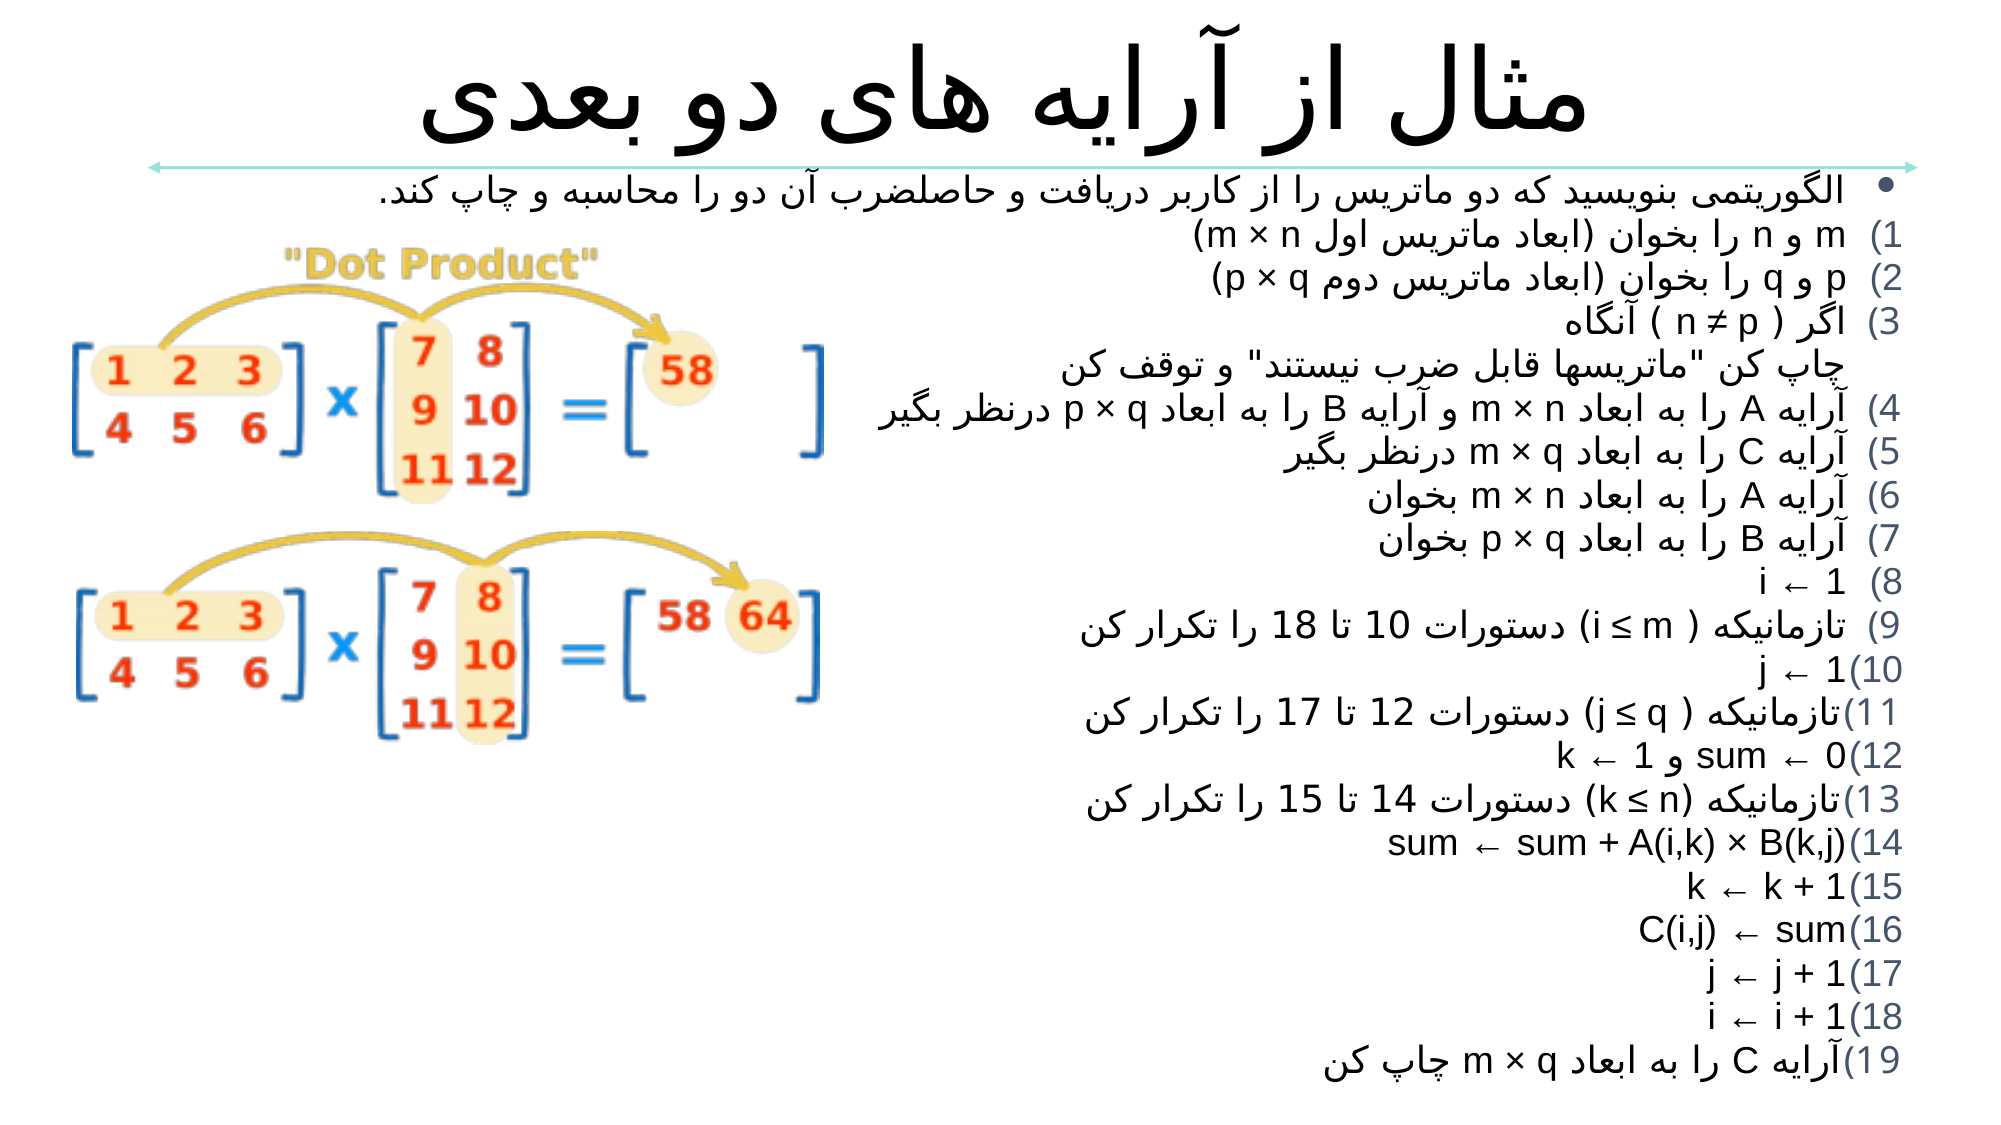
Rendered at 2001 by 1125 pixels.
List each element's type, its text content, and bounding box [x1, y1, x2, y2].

text_box الگوریتمی بنویسید که دو ماتریس را از کاربر دریافت و حاصلضرب آن دو را محاسبه و چاپ کند. m و n را بخوان (ابعاد ماتریس اول m × n) p و q را بخوان (ابعاد ماتریس دوم p × q) اگر ( n ≠ p ) آنگاه چاپ کن "ماتریسها قابل ضرب نیستند" و توقف کن آرایه A را به ابعاد m × n و آرایه B را به ابعاد p × q درنظر بگیر آرایه C را به ابعاد m × q درنظر بگیر آرایه A را به ابعاد m × n بخوان آرایه B را به ابعاد p × q بخوان i ← 1 تازمانیکه ( i ≤ m) دستورات 10 تا 18 را تکرار کن j ← 1 تازمانیکه ( j ≤ q) دستورات 12 تا 17 را تکرار کن sum ← 0 و k ← 1 تازمانیکه (k ≤ n) دستورات 14 تا 15 را تکرار کن sum ← sum + A(i,k) × B(k,j) k ← k + 1 C(i,j) ← sum j ← j + 1 i ← i + 1 آرایه C را به ابعاد m × q چاپ کن [147, 168, 1918, 1079]
picture [76, 531, 820, 745]
picture [72, 247, 824, 504]
list مثال از آرایه های دو بعدی [56, 33, 1955, 153]
